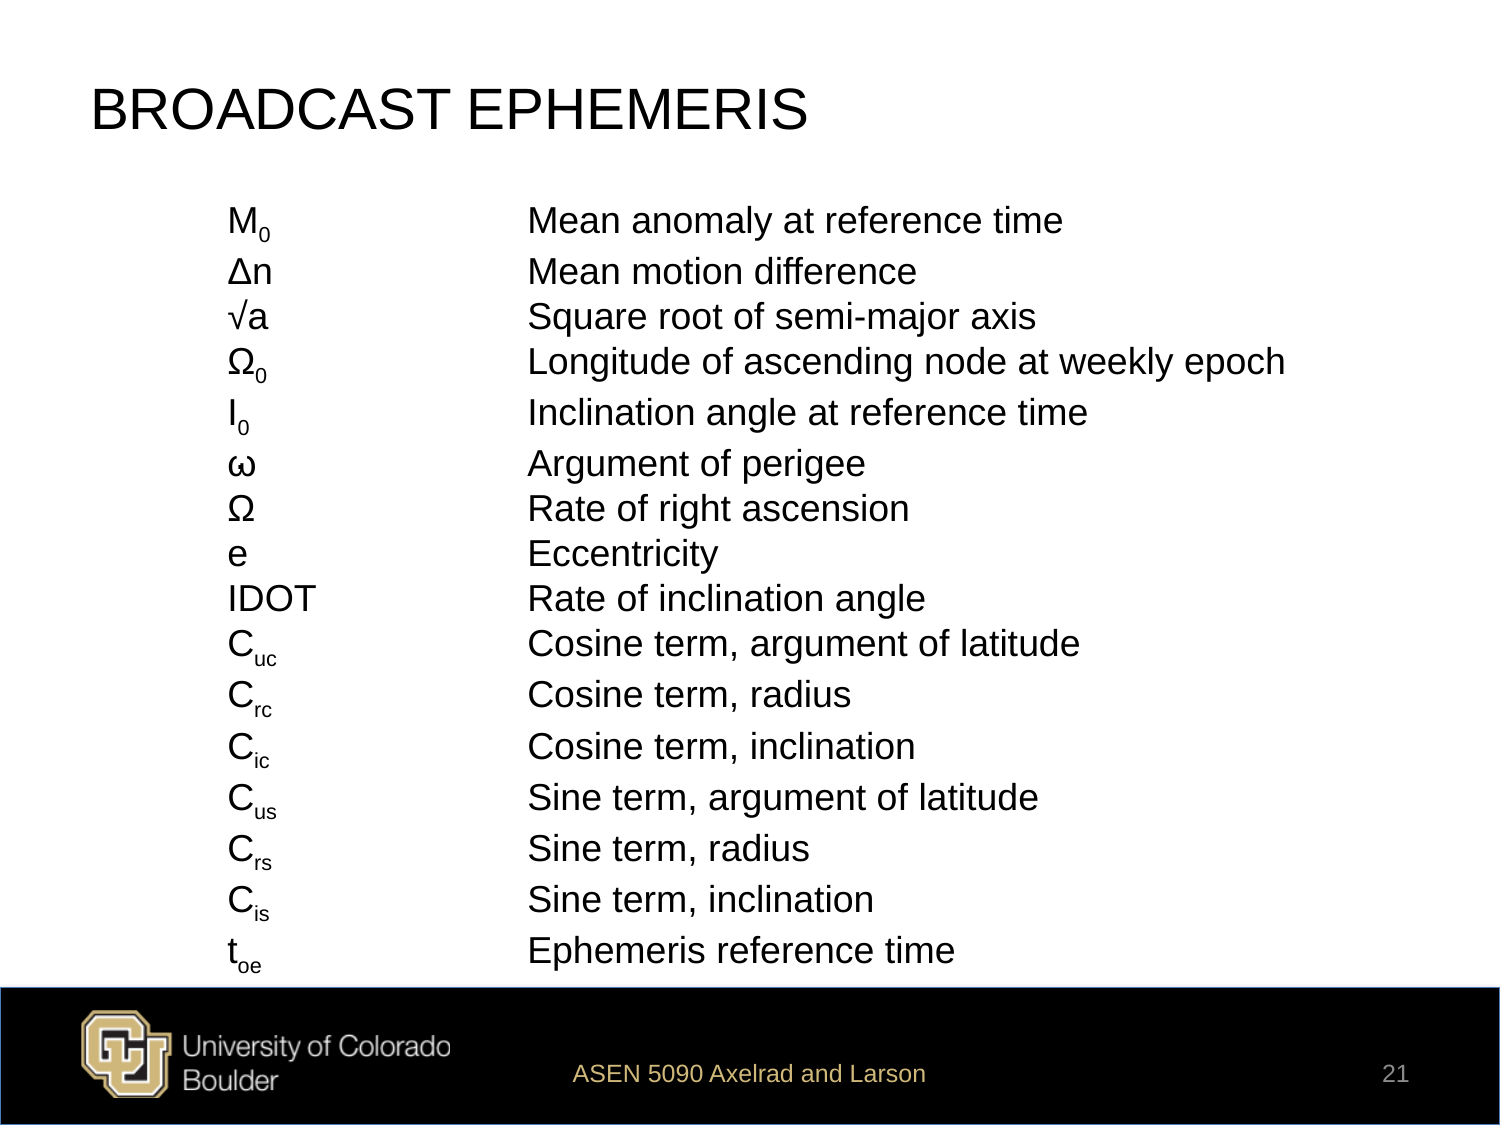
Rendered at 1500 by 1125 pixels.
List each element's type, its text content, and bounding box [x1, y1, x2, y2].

text_box . [225, 424, 250, 485]
footer ASEN 5090 Axelrad and Larson [512, 1042, 988, 1103]
title BROADCAST EPHEMERIS [75, 12, 1425, 200]
text_box M0 Mean anomaly at reference time Δn Mean motion difference √a Square root of semi-major axis Ω0 Longitude of ascending node at weekly epoch I0 Inclination angle at reference time ω Argument of perigee Ω Rate of right ascension e Eccentricity IDOT Rate of inclination angle Cuc Cosine term, argument of latitude Crc Cosine term, radius Cic Cosine term, inclination Cus Sine term, argument of latitude Crs Sine term, radius Cis Sine term, inclination toe Ephemeris reference time [212, 188, 1313, 985]
slide_number 21 [1074, 1042, 1425, 1103]
